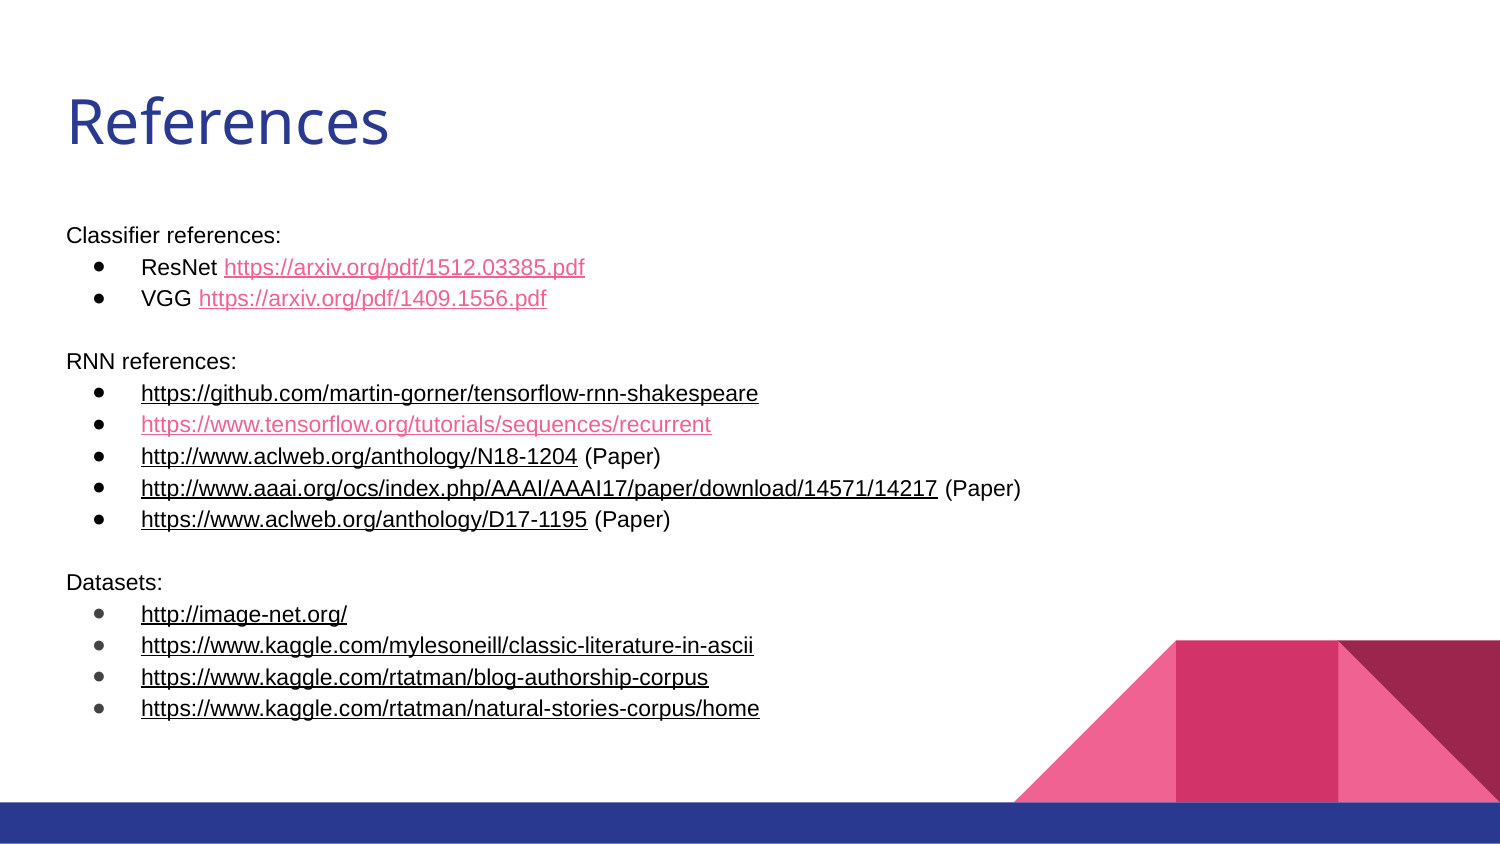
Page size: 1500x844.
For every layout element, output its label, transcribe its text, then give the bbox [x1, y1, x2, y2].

title References [51, 67, 1449, 167]
list Classifier references: ResNet https://arxiv.org/pdf/1512.03385.pdf VGG https://arxiv.org/pdf/1409.1556.pdf RNN references: https://github.com/martin-gorner/tensorflow-rnn-shakespeare https://www.tensorflow.org/tutorials/sequences/recurrent http://www.aclweb.org/anthology/N18-1204 (Paper) http://www.aaai.org/ocs/index.php/AAAI/AAAI17/paper/download/14571/14217 (Paper) https://www.aclweb.org/anthology/D17-1195 (Paper) Datasets: http://image-net.org/ https://www.kaggle.com/mylesoneill/classic-literature-in-ascii https://www.kaggle.com/rtatman/blog-authorship-corpus https://www.kaggle.com/rtatman/natural-stories-corpus/home [51, 201, 1449, 750]
